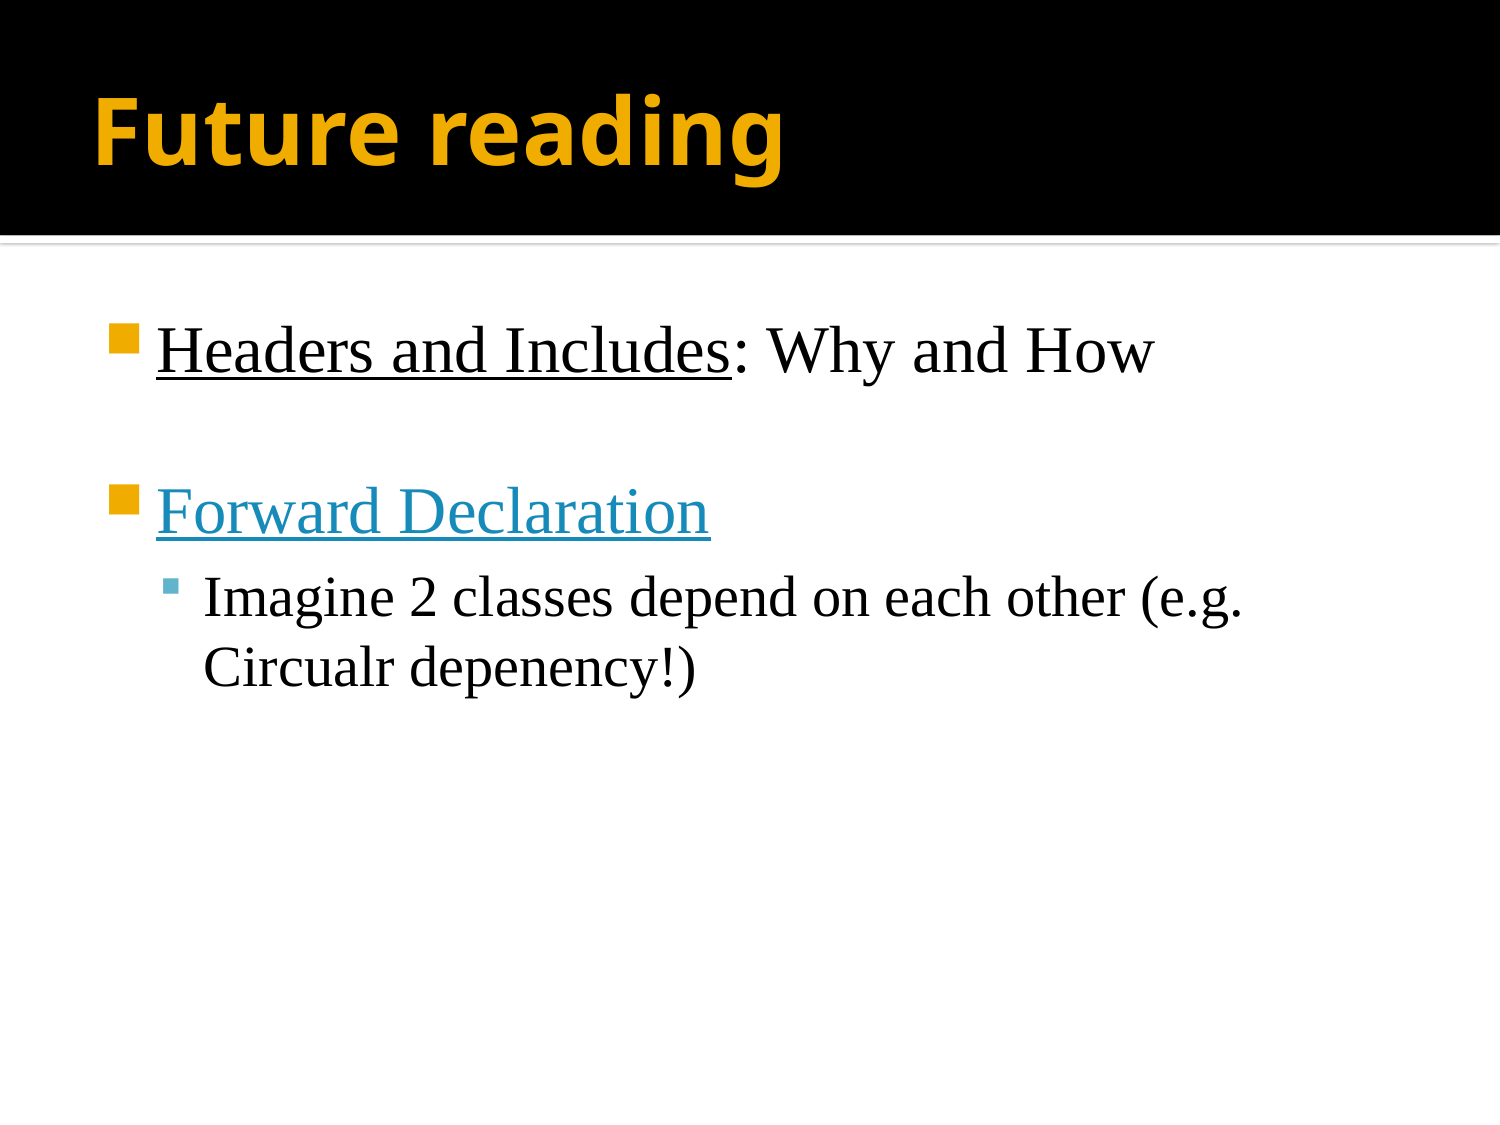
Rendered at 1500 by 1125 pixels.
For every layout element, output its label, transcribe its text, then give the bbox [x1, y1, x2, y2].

list Headers and Includes: Why and How Forward Declaration Imagine 2 classes depend on each other (e.g. Circualr depenency!) [75, 291, 1425, 1050]
title Future reading [75, 25, 1425, 231]
